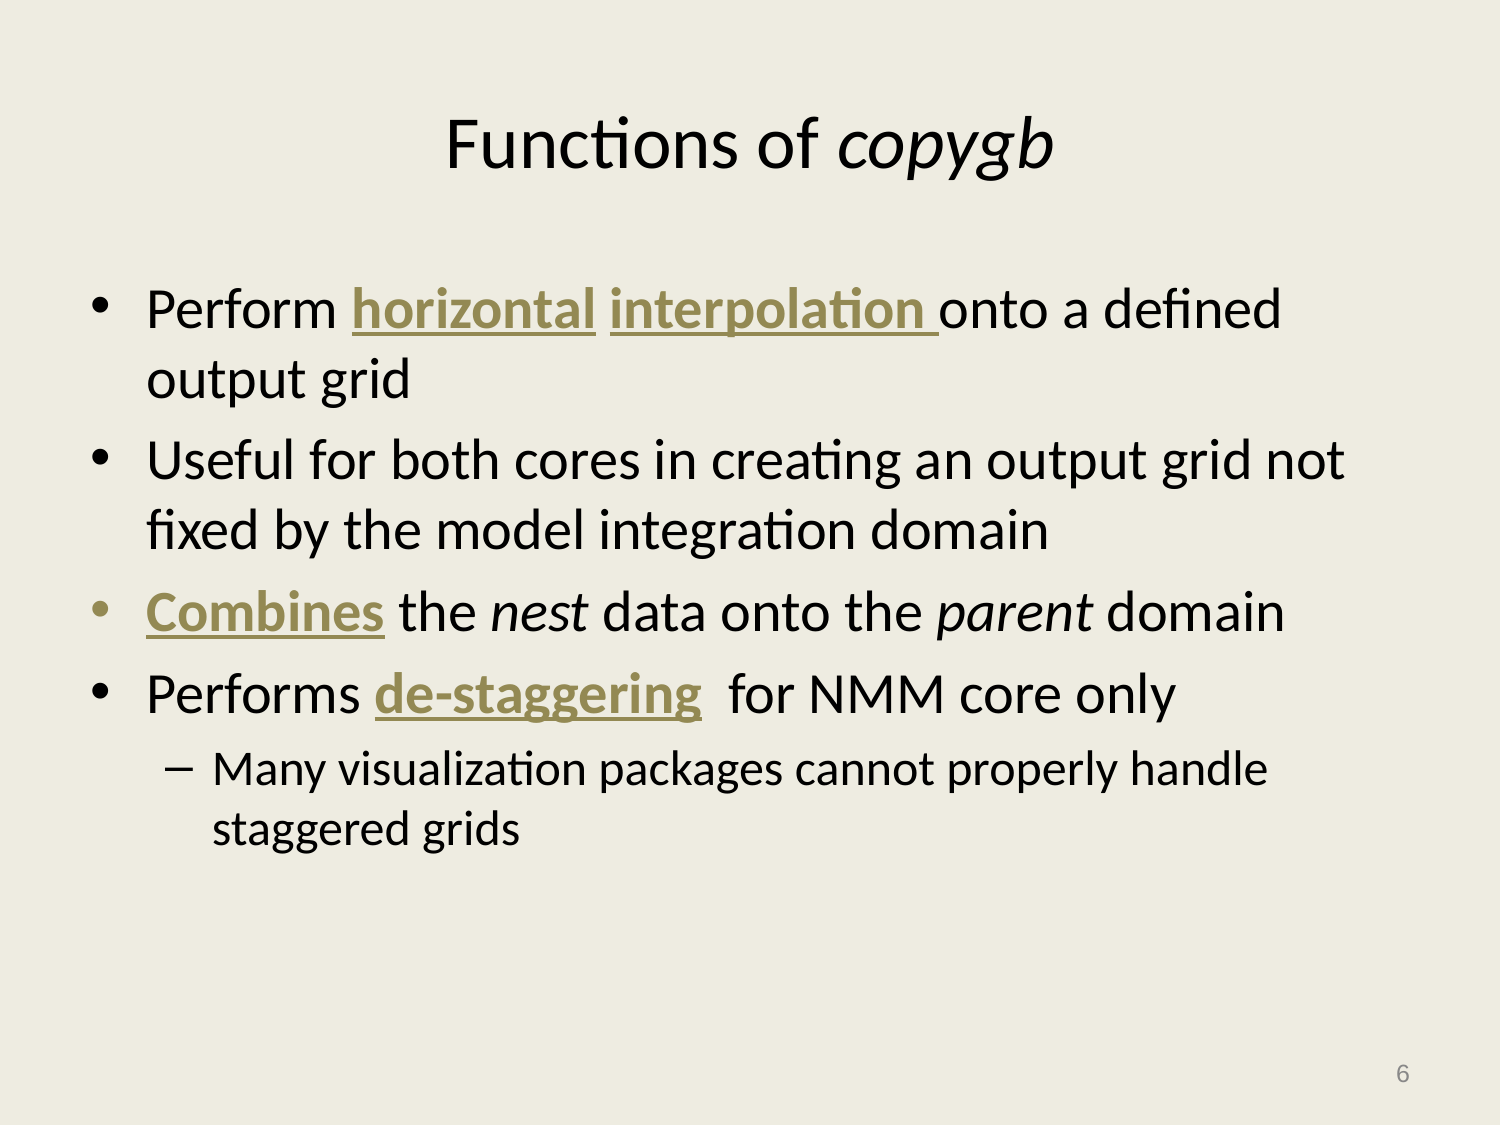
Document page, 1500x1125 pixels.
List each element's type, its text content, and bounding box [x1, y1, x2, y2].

title Functions of copygb [75, 45, 1425, 233]
list Perform horizontal interpolation onto a defined output grid Useful for both cores in creating an output grid not fixed by the model integration domain Combines the nest data onto the parent domain Performs de-staggering for NMM core only Many visualization packages cannot properly handle staggered grids [75, 262, 1413, 1050]
slide_number 6 [1074, 1042, 1425, 1103]
